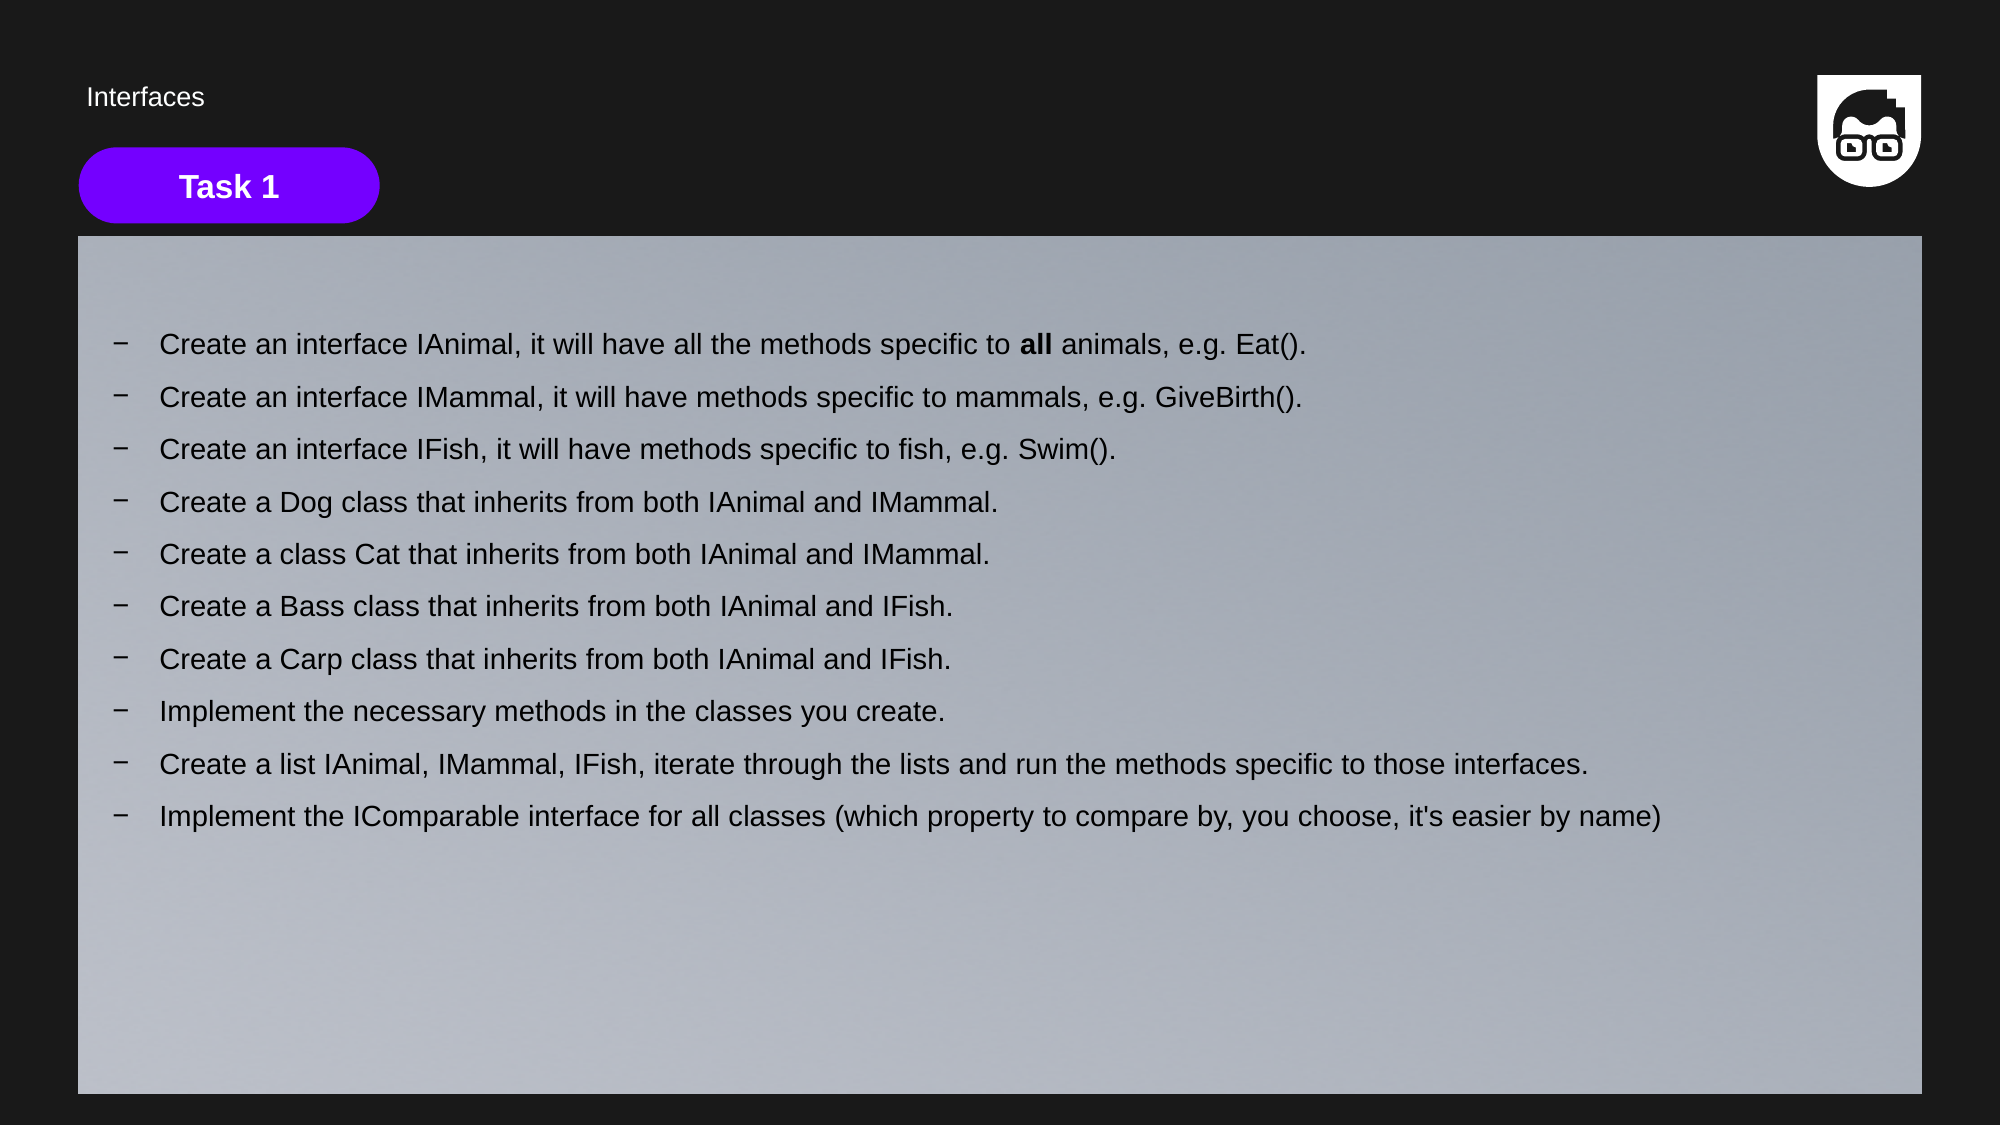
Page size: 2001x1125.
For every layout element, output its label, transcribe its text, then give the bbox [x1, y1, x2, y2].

list Interfaces [78, 75, 1000, 150]
picture [78, 236, 1922, 1095]
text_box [78, 147, 380, 224]
